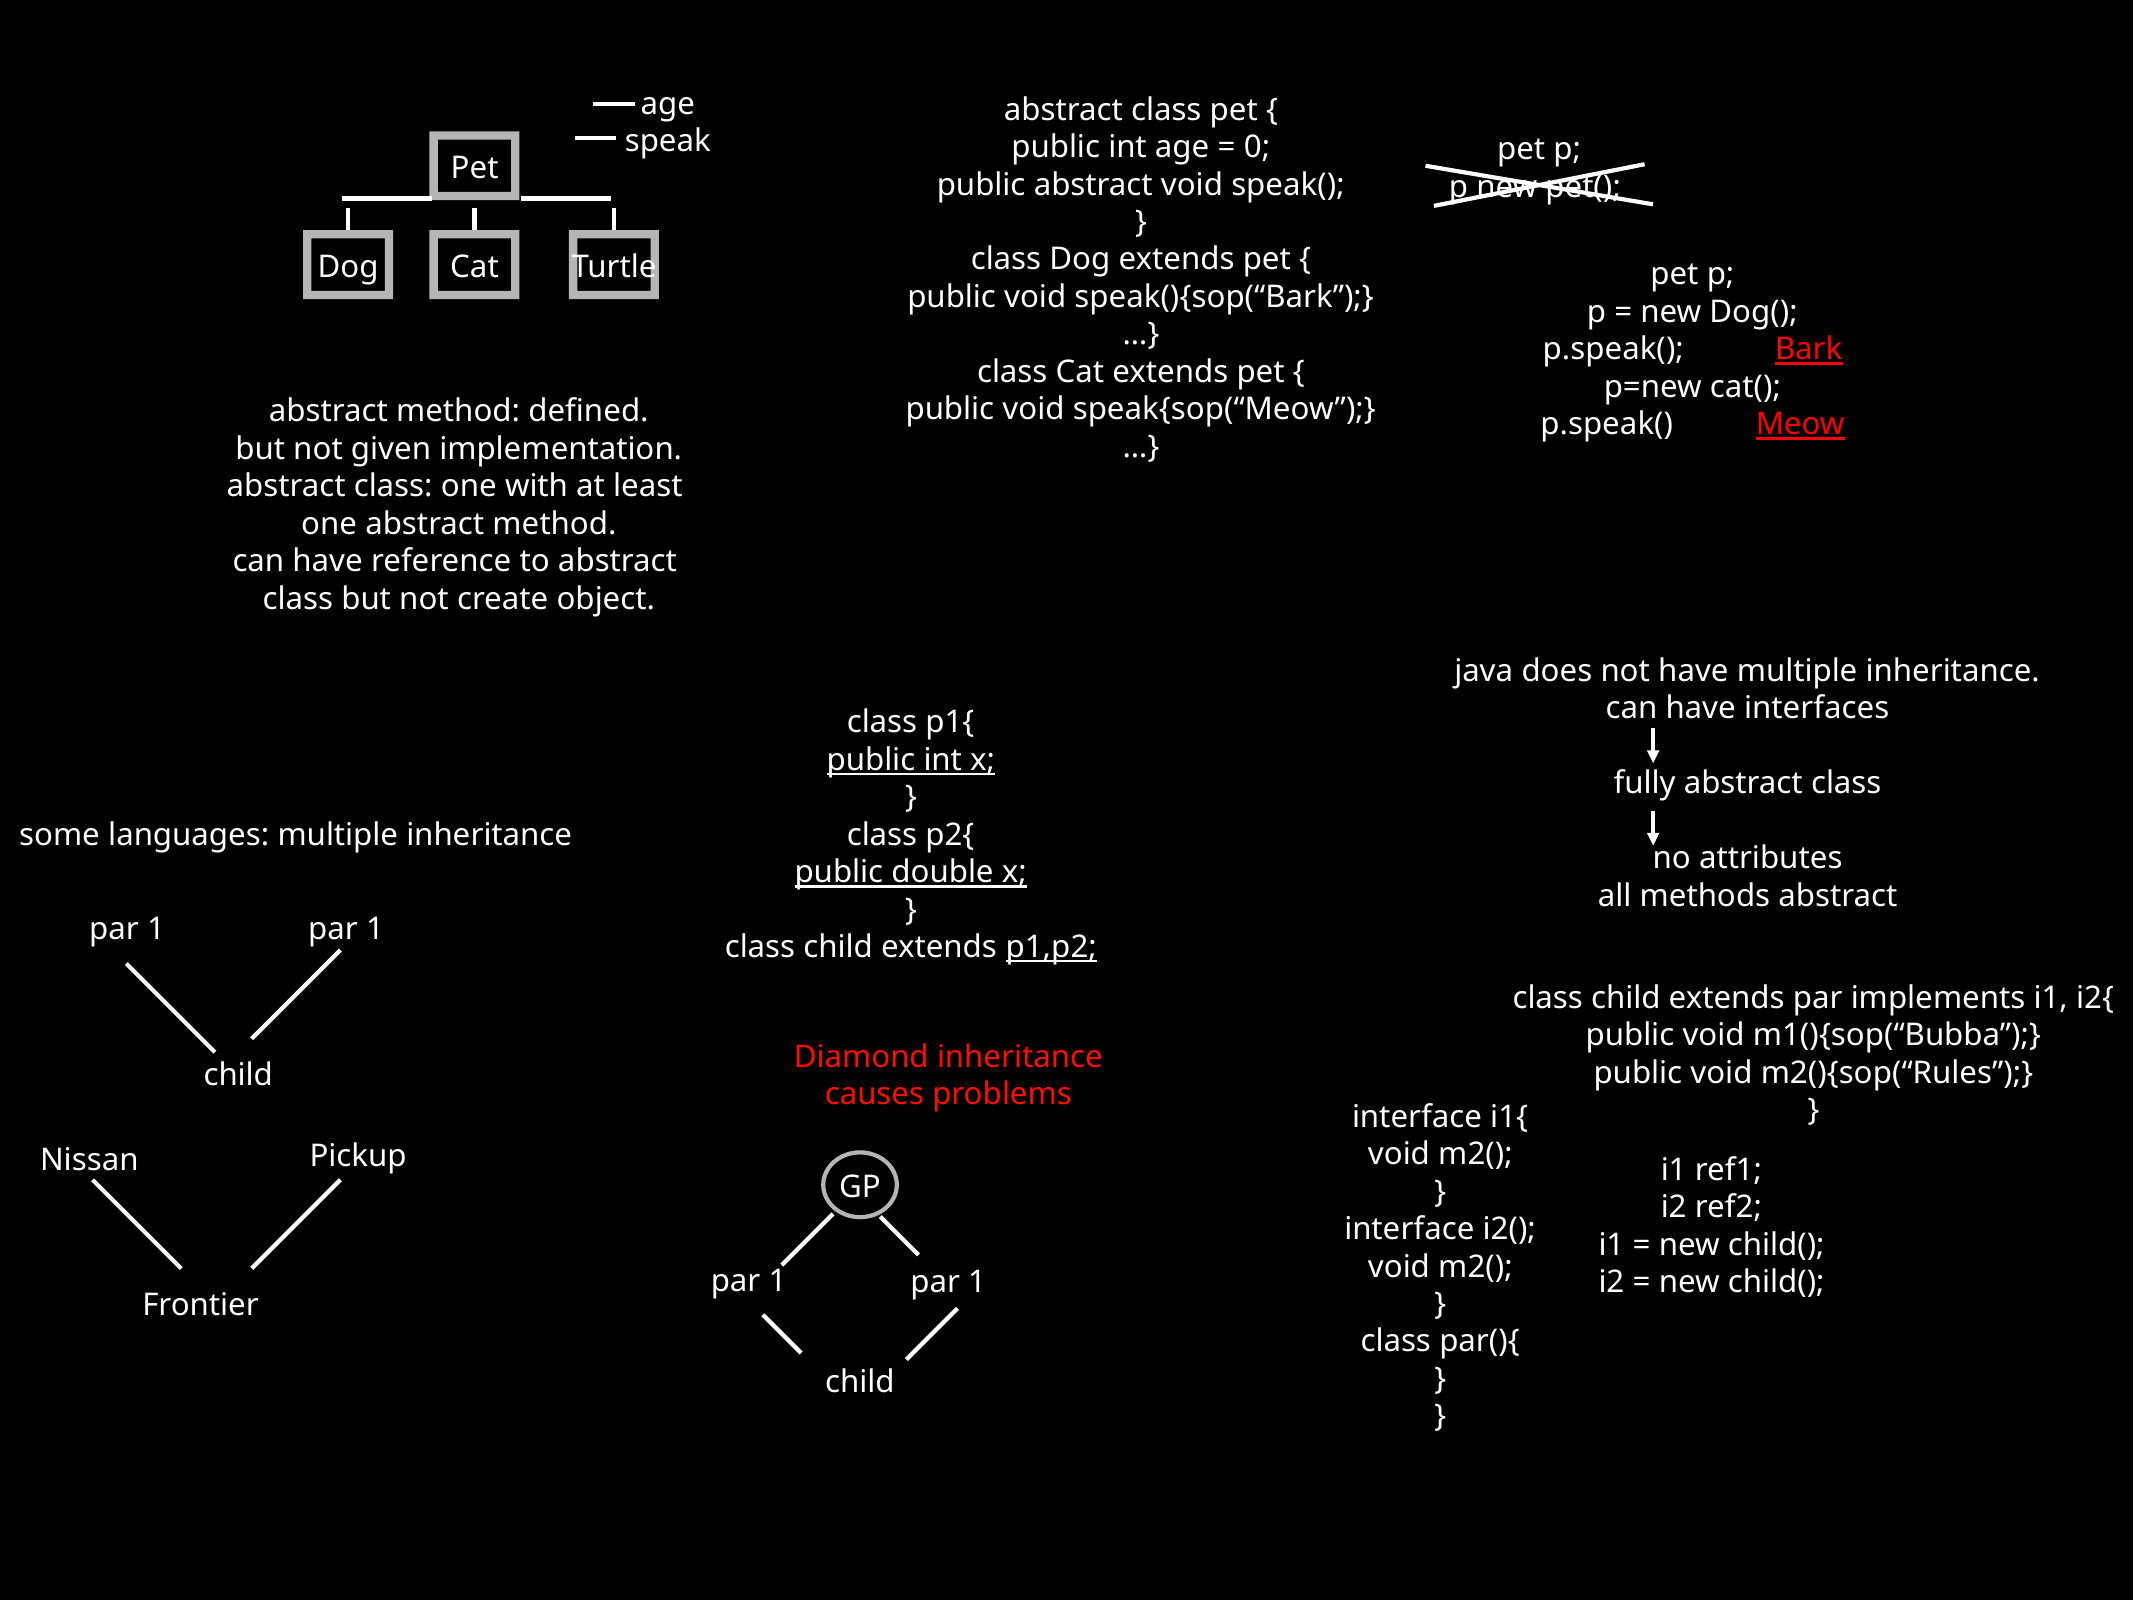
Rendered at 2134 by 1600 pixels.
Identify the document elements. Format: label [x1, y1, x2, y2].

text_box [897, 80, 1385, 472]
text_box [1425, 120, 1654, 212]
text_box [433, 135, 516, 197]
text_box [10, 805, 582, 860]
text_box [1531, 245, 1854, 450]
text_box [762, 1314, 802, 1354]
text_box [1446, 641, 2050, 921]
text_box [126, 963, 282, 1101]
text_box [702, 1213, 833, 1306]
text_box [31, 1131, 182, 1269]
text_box [433, 234, 516, 295]
text_box [1590, 1141, 1834, 1308]
text_box [133, 1276, 268, 1330]
text_box [218, 382, 700, 624]
text_box [880, 1216, 995, 1307]
text_box [251, 900, 393, 1039]
text_box [80, 900, 174, 955]
text_box [816, 1352, 904, 1407]
text_box [1336, 968, 2124, 1442]
text_box [785, 1027, 1112, 1119]
text_box [716, 693, 1106, 972]
text_box [823, 1152, 897, 1218]
text_box [251, 1127, 416, 1269]
text_box [307, 234, 389, 295]
text_box [906, 1308, 958, 1360]
text_box [563, 234, 665, 295]
text_box [575, 74, 720, 167]
